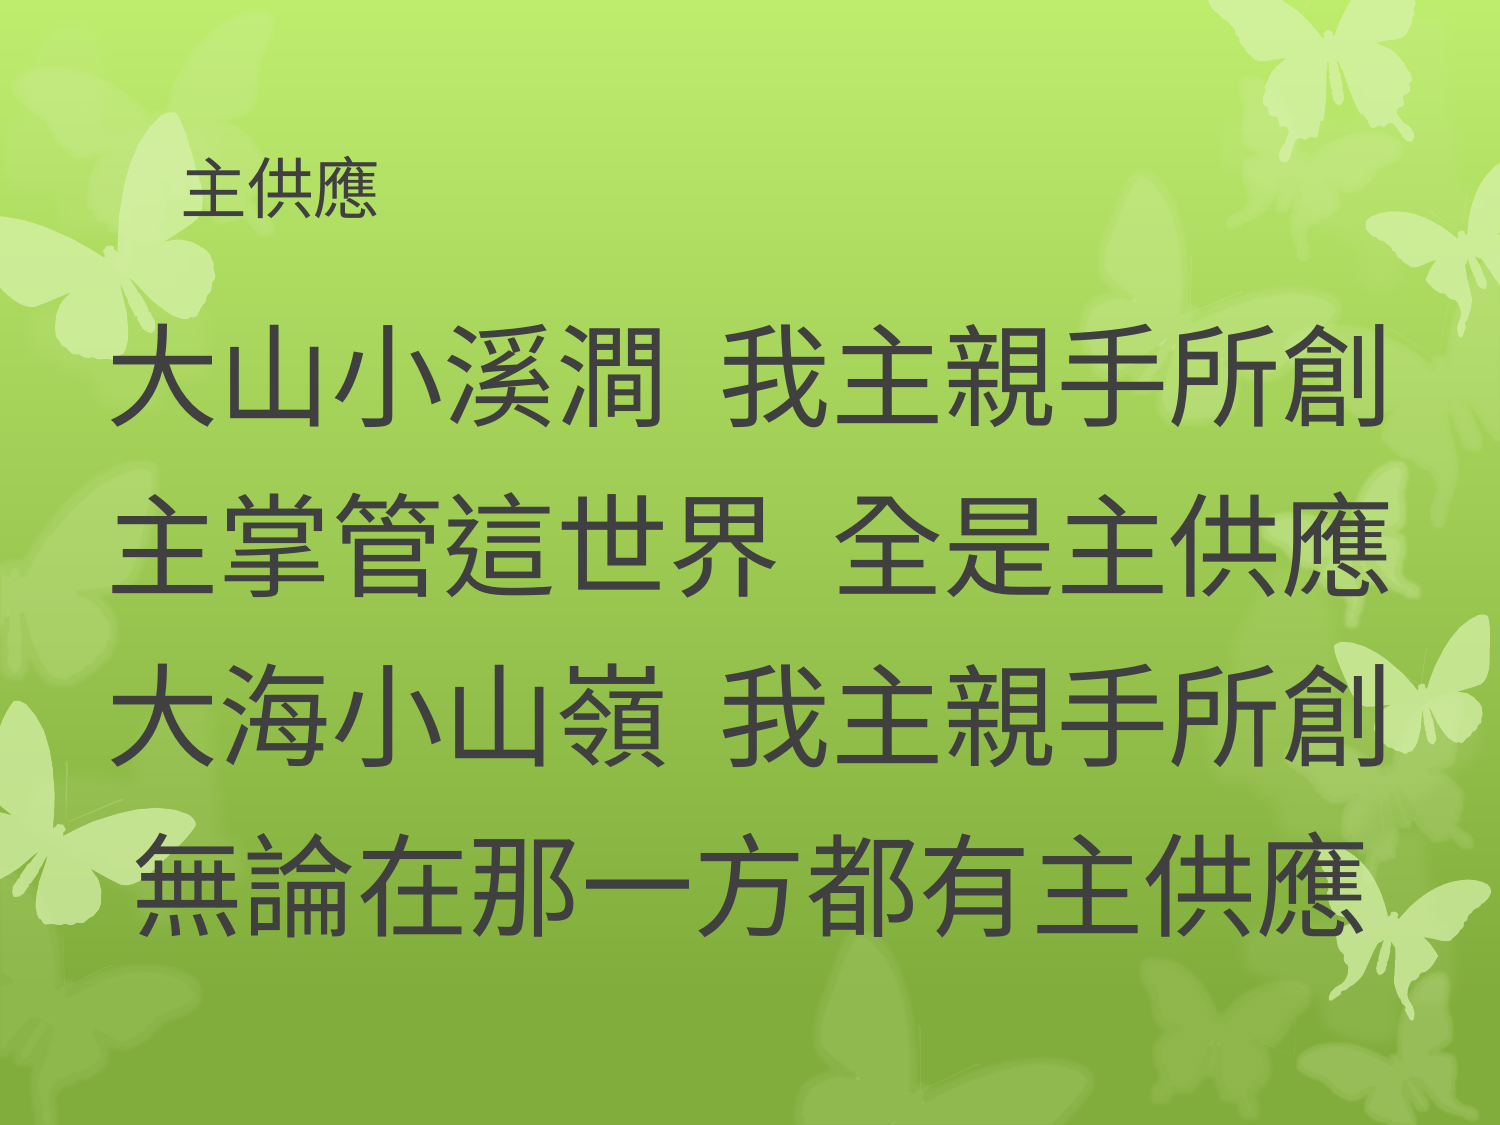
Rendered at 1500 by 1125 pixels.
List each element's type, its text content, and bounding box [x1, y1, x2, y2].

list 大山小溪澗 我主親手所創 主掌管這世界 全是主供應 大海小山嶺 我主親手所創 無論在那一方都有主供應 [0, 296, 1500, 962]
title 主供應 [165, 110, 1335, 263]
